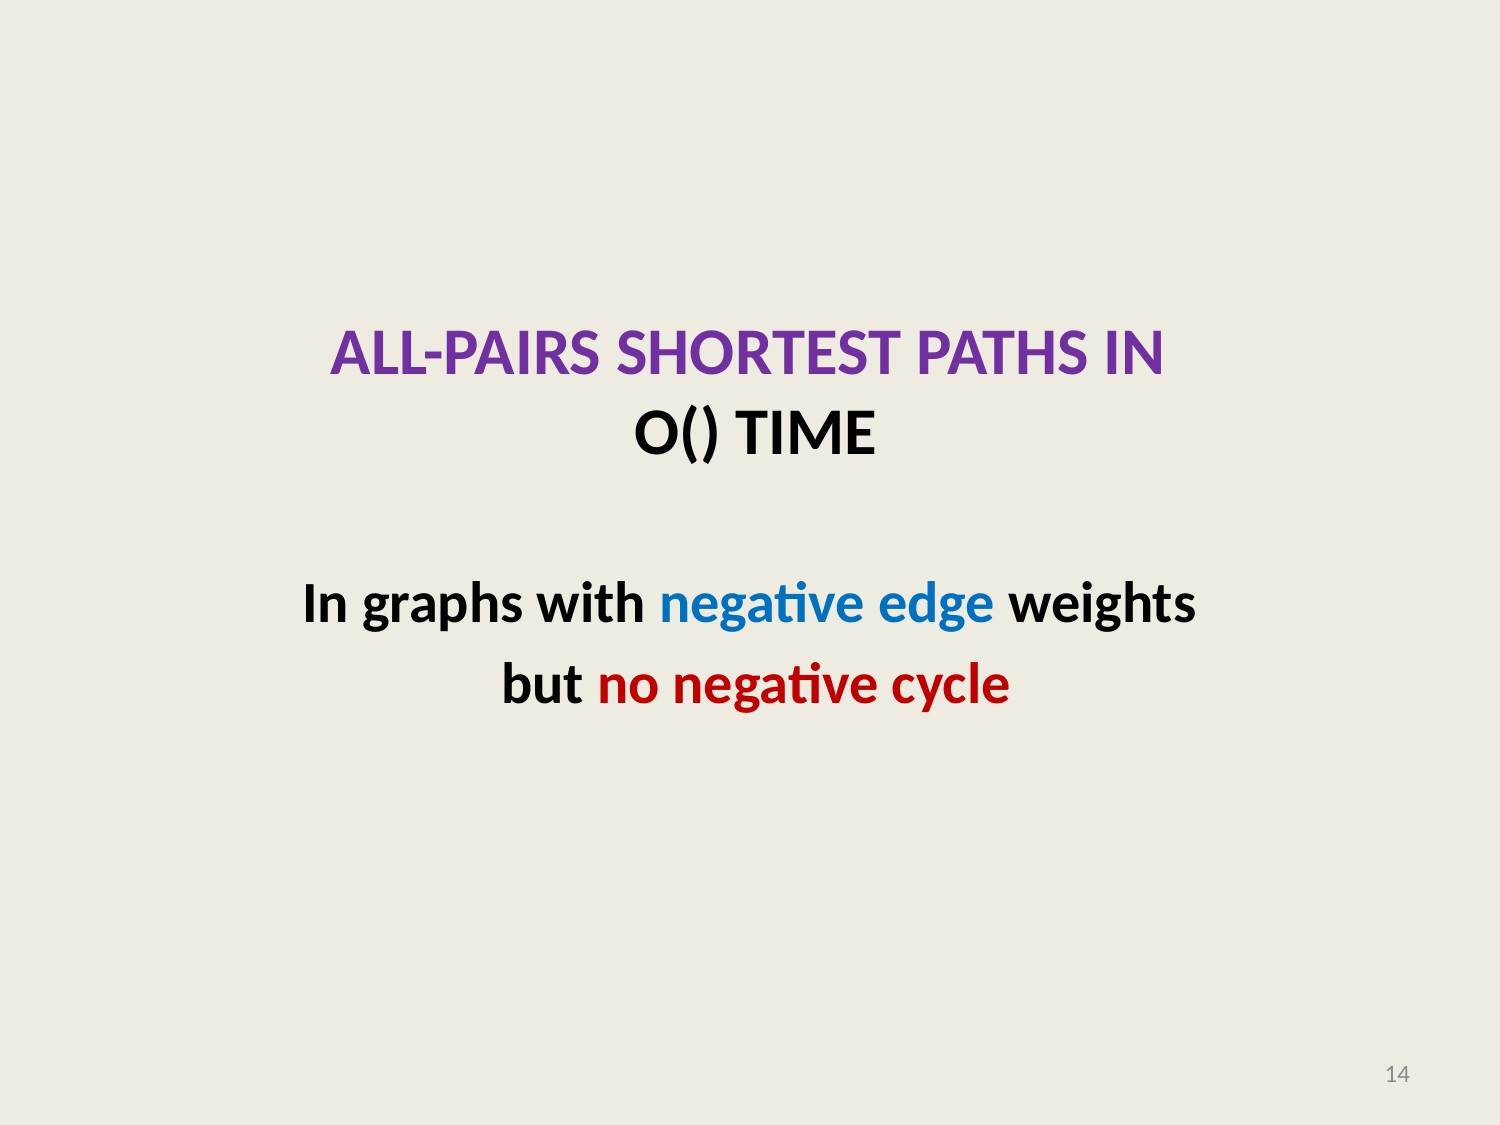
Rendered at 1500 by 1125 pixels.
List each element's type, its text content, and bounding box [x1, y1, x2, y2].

list In graphs with negative edge weights but no negative cycle [118, 476, 1394, 723]
slide_number 14 [1074, 1042, 1425, 1103]
